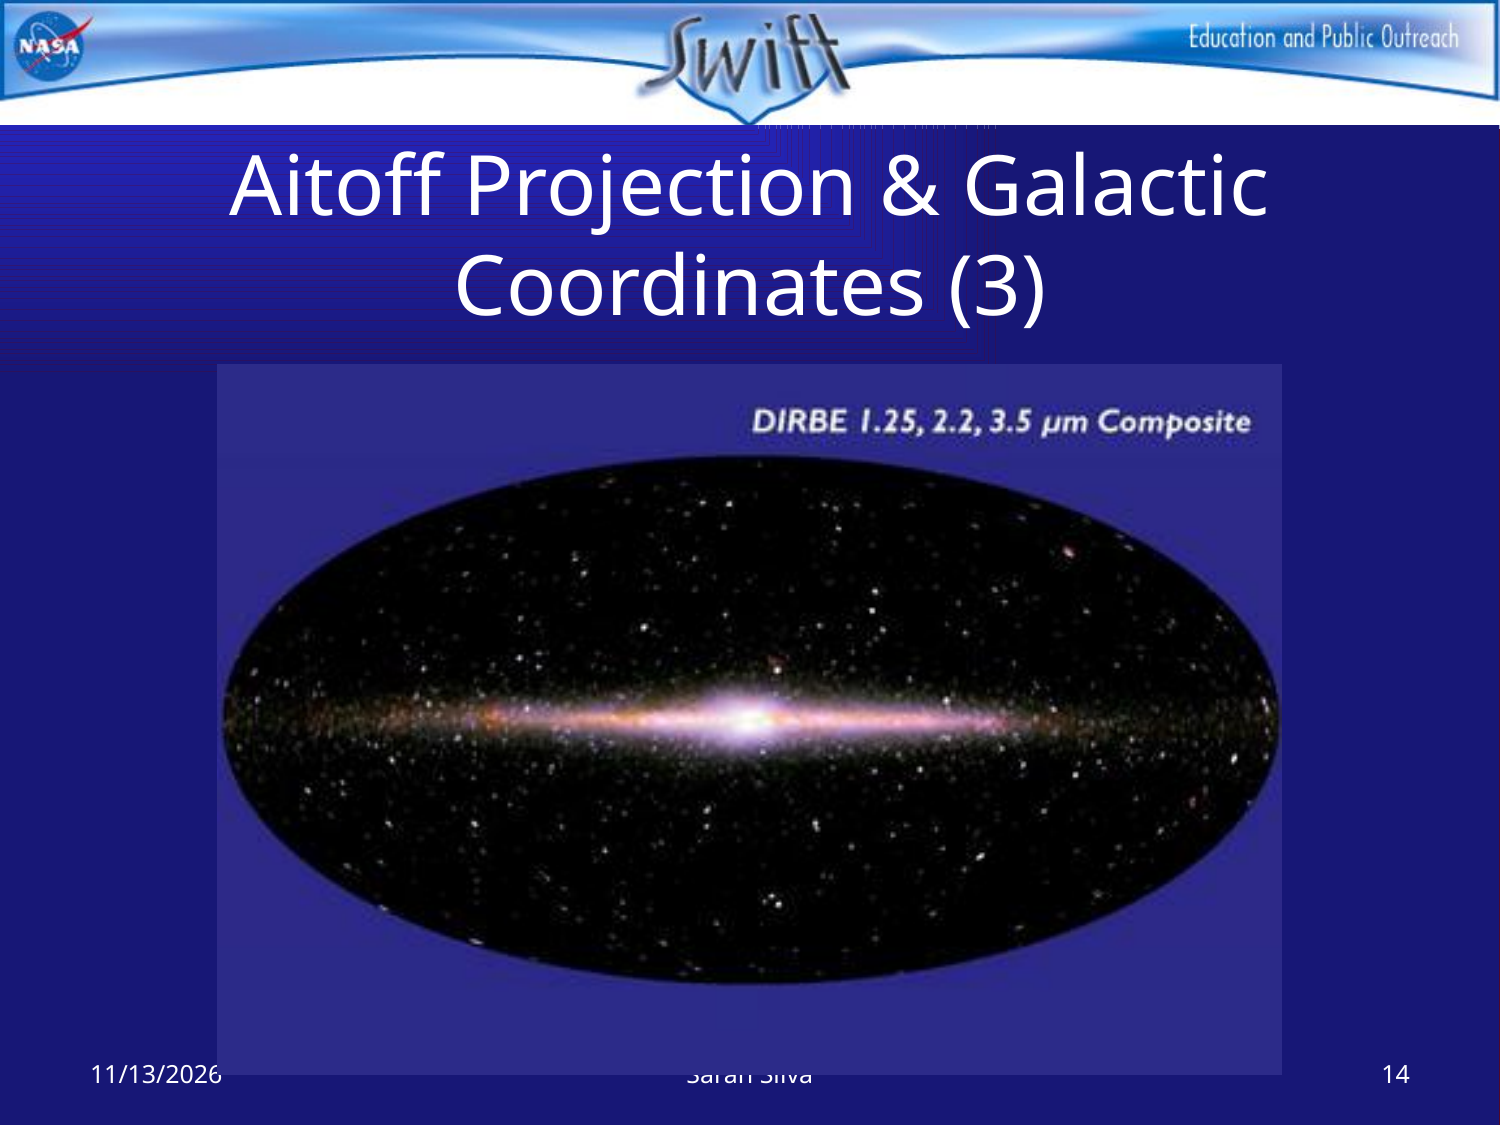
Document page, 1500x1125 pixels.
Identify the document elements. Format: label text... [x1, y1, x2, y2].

footer Sarah Silva [512, 1075, 988, 1100]
picture [0, 0, 1500, 125]
title Aitoff Projection & Galactic Coordinates (3) [112, 125, 1388, 263]
picture [217, 364, 1282, 1075]
slide_number 14 [1074, 1025, 1425, 1100]
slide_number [75, 1025, 425, 1100]
